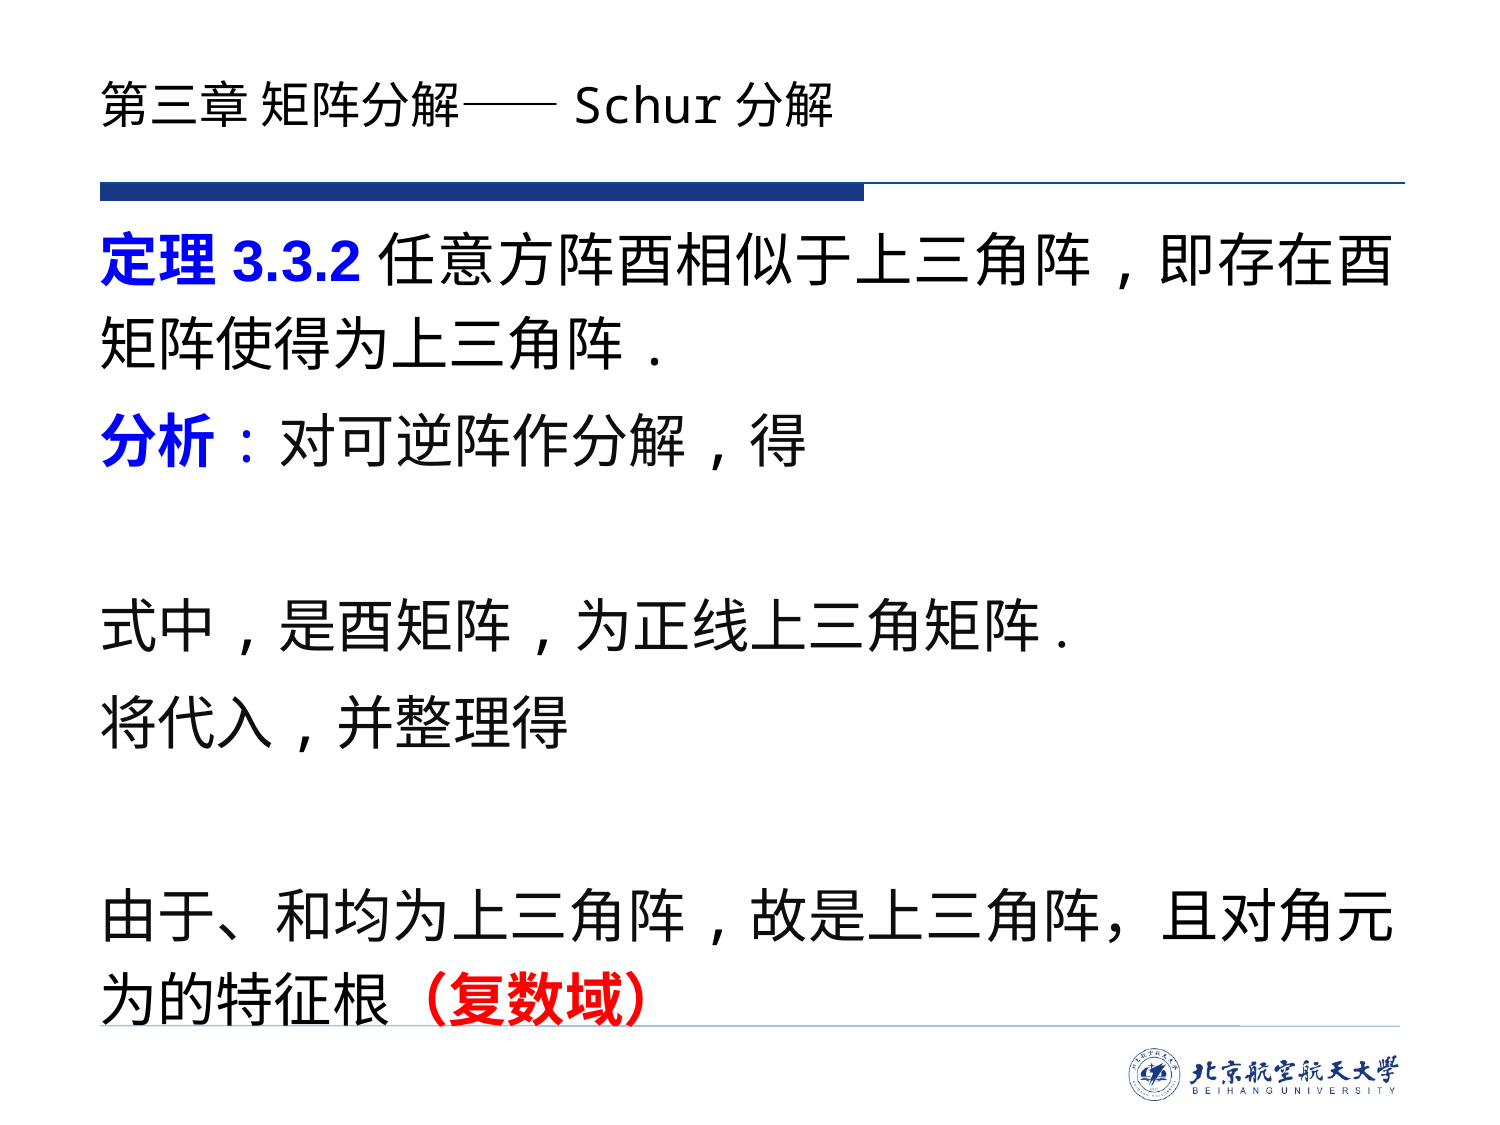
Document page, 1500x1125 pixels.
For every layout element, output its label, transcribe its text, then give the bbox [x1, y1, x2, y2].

picture [1114, 1041, 1412, 1108]
title 第三章 矩阵分解——Schur分解 [83, 29, 1397, 141]
